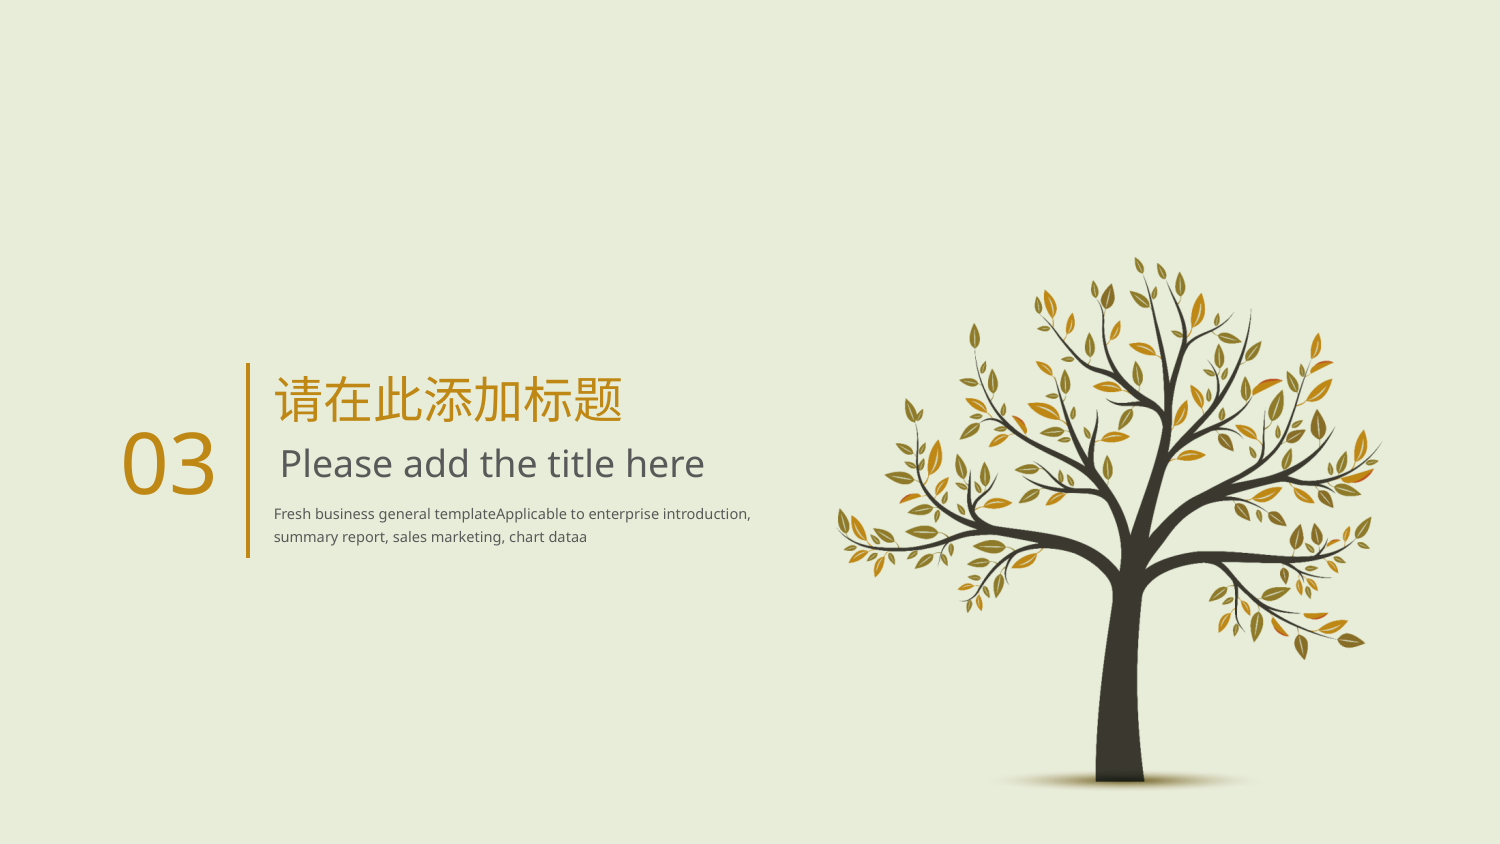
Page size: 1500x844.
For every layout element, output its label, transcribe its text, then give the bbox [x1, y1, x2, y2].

text_box Fresh business general templateApplicable to enterprise introduction, summary report, sales marketing, chart dataa [262, 494, 783, 552]
text_box 请在此添加标题 [262, 363, 699, 435]
text_box 03 [109, 403, 230, 518]
text_box Please add the title here [268, 434, 718, 491]
picture [836, 257, 1383, 795]
